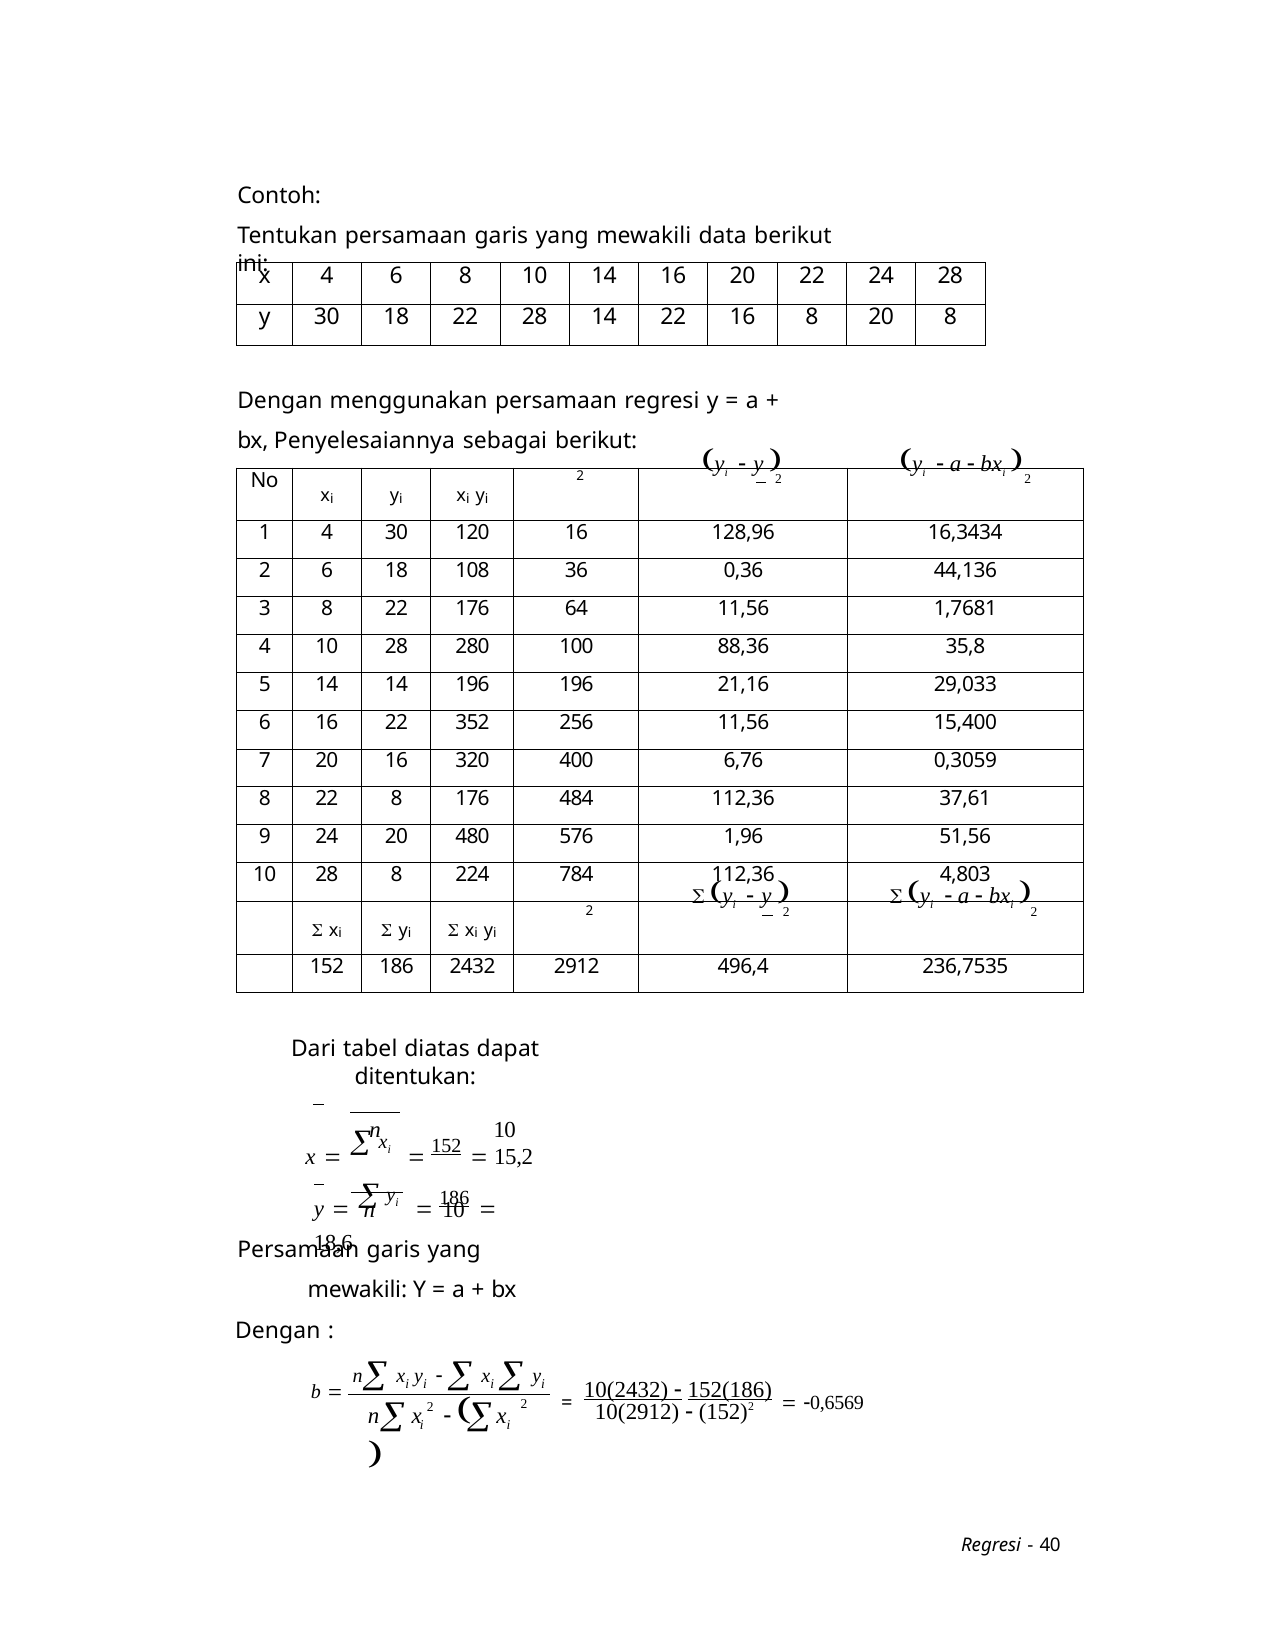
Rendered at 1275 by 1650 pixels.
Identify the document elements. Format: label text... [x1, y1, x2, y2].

table_header yi  a  bxi  2 [848, 469, 1083, 520]
table_header 4 [293, 263, 361, 304]
table_cell 4 [237, 635, 292, 672]
table_cell 0,3059 [848, 750, 1083, 786]
table_cell 30 [362, 521, 430, 558]
table_cell 36 [514, 559, 638, 596]
table_cell 4 [293, 521, 361, 558]
table_cell 51,56 [848, 825, 1083, 862]
table_cell 29,033 [848, 673, 1083, 710]
table_cell 16 [514, 521, 638, 558]
table_cell 20 [847, 305, 915, 345]
table_header xi 2 [514, 469, 638, 520]
table_cell 6 [293, 559, 361, 596]
table_header xi [293, 469, 361, 520]
table_cell 4,803 [848, 863, 1083, 901]
table_cell 16 [708, 305, 777, 345]
table_cell 30 [293, 305, 361, 345]
table_cell 236,7535 [848, 955, 1083, 992]
table_cell 576 [514, 825, 638, 862]
table_header xi yi [431, 469, 513, 520]
table_header 20 [708, 263, 777, 304]
text_box 10(2912)  (152)2 [588, 1393, 768, 1424]
table_cell 120 [431, 521, 513, 558]
table_header 28 [916, 263, 985, 304]
table_cell 14 [570, 305, 638, 345]
table_cell 8 [293, 597, 361, 634]
table_cell 280 [431, 635, 513, 672]
slide_number Regresi - 40 [844, 1530, 1092, 1650]
table_cell 8 [237, 787, 292, 824]
table_cell 22 [362, 597, 430, 634]
table_header 10 [501, 263, 569, 304]
table_cell 1 [237, 521, 292, 558]
table_cell 16 [362, 750, 430, 786]
table_cell  yi  y  2 [639, 902, 847, 954]
table_header yi [362, 469, 430, 520]
table_cell 20 [293, 750, 361, 786]
table_cell [237, 902, 292, 954]
table_cell 2 [237, 559, 292, 596]
table_cell 16 [293, 711, 361, 749]
table_cell 20 [362, 825, 430, 862]
table_cell  xi [293, 902, 361, 954]
table_cell 37,61 [848, 787, 1083, 824]
table_cell  xi yi [431, 902, 513, 954]
table_cell 16,3434 [848, 521, 1083, 558]
table_cell [237, 955, 292, 992]
table_cell 10 [237, 863, 292, 901]
table_cell 152 [293, 955, 361, 992]
table_cell 6,76 [639, 750, 847, 786]
table_cell 320 [431, 750, 513, 786]
table_cell 196 [514, 673, 638, 710]
table_cell 352 [431, 711, 513, 749]
table_cell 8 [362, 787, 430, 824]
table_header yi  y  2 [639, 469, 847, 520]
table_cell y [237, 305, 292, 345]
table_cell 100 [514, 635, 638, 672]
table_cell 10 [293, 635, 361, 672]
table_cell 3 [237, 597, 292, 634]
table_cell 176 [431, 787, 513, 824]
table_header 16 [639, 263, 707, 304]
table_cell 1,7681 [848, 597, 1083, 634]
table_cell 484 [514, 787, 638, 824]
table_header 8 [431, 263, 500, 304]
table_cell  xi 2 [514, 902, 638, 954]
table_cell 18 [362, 559, 430, 596]
table_cell 196 [431, 673, 513, 710]
table_cell 22 [639, 305, 707, 345]
table_cell 22 [431, 305, 500, 345]
text_box = 10(2432)  152(186)  0,6569 [554, 1360, 886, 1414]
table_cell 8 [362, 863, 430, 901]
table_cell 256 [514, 711, 638, 749]
table_cell  yi  a  bxi  2 [848, 902, 1083, 954]
table_cell 8 [778, 305, 846, 345]
table_cell 11,56 [639, 711, 847, 749]
text_box Dari tabel diatas dapat ditentukan: x   xi  152  15,2 [231, 1016, 600, 1175]
table_header 6 [362, 263, 430, 304]
table_cell 2912 [514, 955, 638, 992]
table_cell 11,56 [639, 597, 847, 634]
table_cell 480 [431, 825, 513, 862]
table_cell 7 [237, 750, 292, 786]
table_cell  yi [362, 902, 430, 954]
table_cell 112,36 [639, 863, 847, 901]
table_cell 28 [501, 305, 569, 345]
table_cell 35,8 [848, 635, 1083, 672]
table_cell 108 [431, 559, 513, 596]
table_cell 64 [514, 597, 638, 634]
text_box 2 [524, 1403, 530, 1412]
text_box b  n xi yi   xi  yi [304, 1350, 552, 1403]
text_box n 10 Persamaan garis yang mewakili: Y = a + bx Dengan : [235, 1179, 578, 1343]
text_box Contoh: Tentukan persamaan garis yang mewakili data berikut ini: [235, 165, 839, 276]
table_cell 14 [362, 673, 430, 710]
text_box n x   x  [365, 1403, 524, 1475]
table_cell 2432 [431, 955, 513, 992]
table_cell 496,4 [639, 955, 847, 992]
table_cell 18 [362, 305, 430, 345]
table_cell 28 [293, 863, 361, 901]
table_header 14 [570, 263, 638, 304]
table_cell 784 [514, 863, 638, 901]
table_cell 28 [362, 635, 430, 672]
table_cell 22 [362, 711, 430, 749]
table_cell 224 [431, 863, 513, 901]
table_cell 24 [293, 825, 361, 862]
table_header x [237, 263, 292, 304]
table_cell 6 [237, 711, 292, 749]
table_cell 14 [293, 673, 361, 710]
text_box n 10 y   yi  186  18,6 [307, 1097, 535, 1179]
table_cell 1,96 [639, 825, 847, 862]
table_cell 0,36 [639, 559, 847, 596]
table_cell 22 [293, 787, 361, 824]
table_cell 15,400 [848, 711, 1083, 749]
table_cell 112,36 [639, 787, 847, 824]
table_cell 9 [237, 825, 292, 862]
table_header 22 [778, 263, 846, 304]
table_cell 186 [362, 955, 430, 992]
table_cell 44,136 [848, 559, 1083, 596]
table_cell 8 [916, 305, 985, 345]
table_cell 21,16 [639, 673, 847, 710]
table_cell 128,96 [639, 521, 847, 558]
table_cell 88,36 [639, 635, 847, 672]
text_box Dengan menggunakan persamaan regresi y = a + bx, Penyelesaiannya sebagai berikut: [235, 370, 796, 454]
table_header No [237, 469, 292, 520]
table_header 24 [847, 263, 915, 304]
table_cell 400 [514, 750, 638, 786]
table_cell 176 [431, 597, 513, 634]
table_cell 5 [237, 673, 292, 710]
